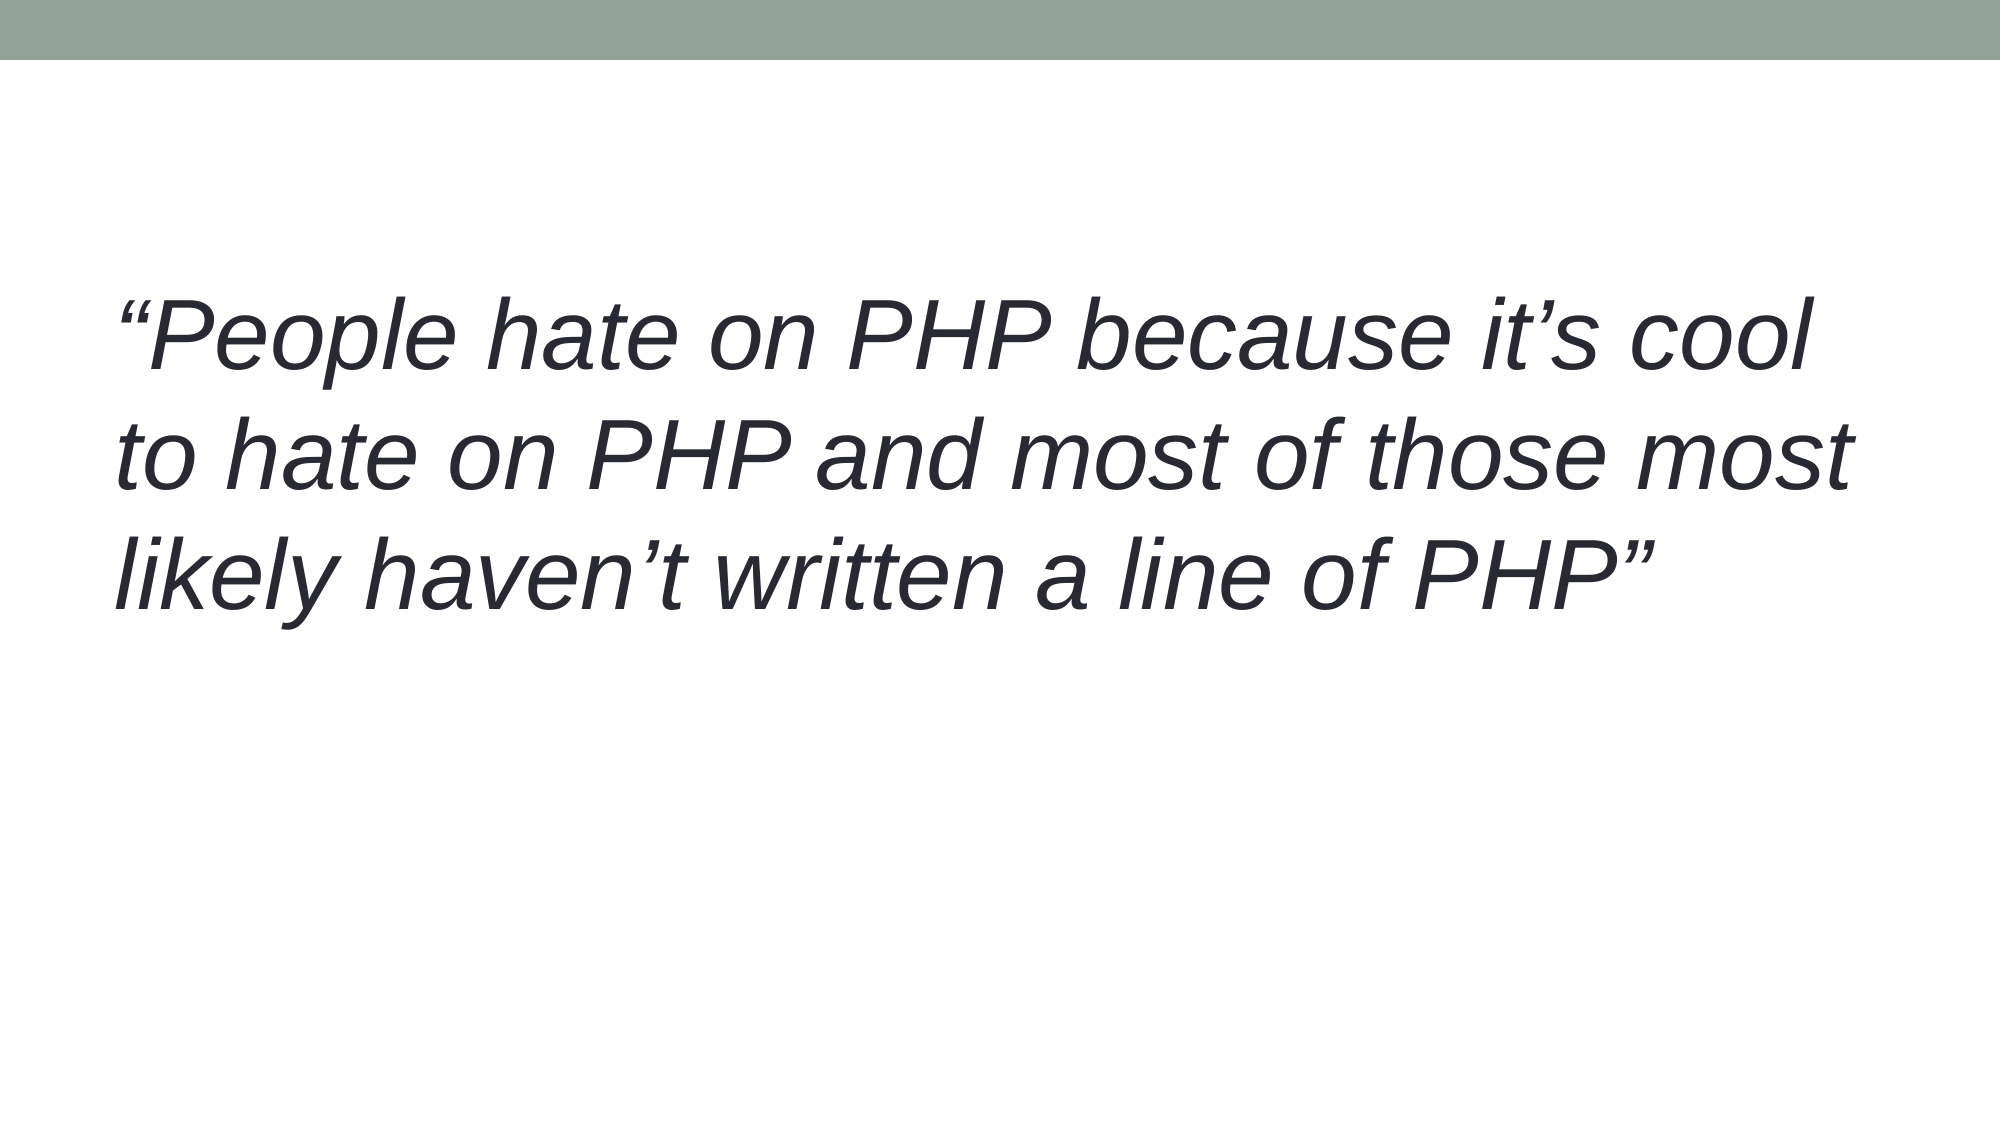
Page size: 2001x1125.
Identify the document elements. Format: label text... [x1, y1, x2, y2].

list “People hate on PHP because it’s cool to hate on PHP and most of those most likely haven’t written a line of PHP” [99, 262, 1900, 1063]
